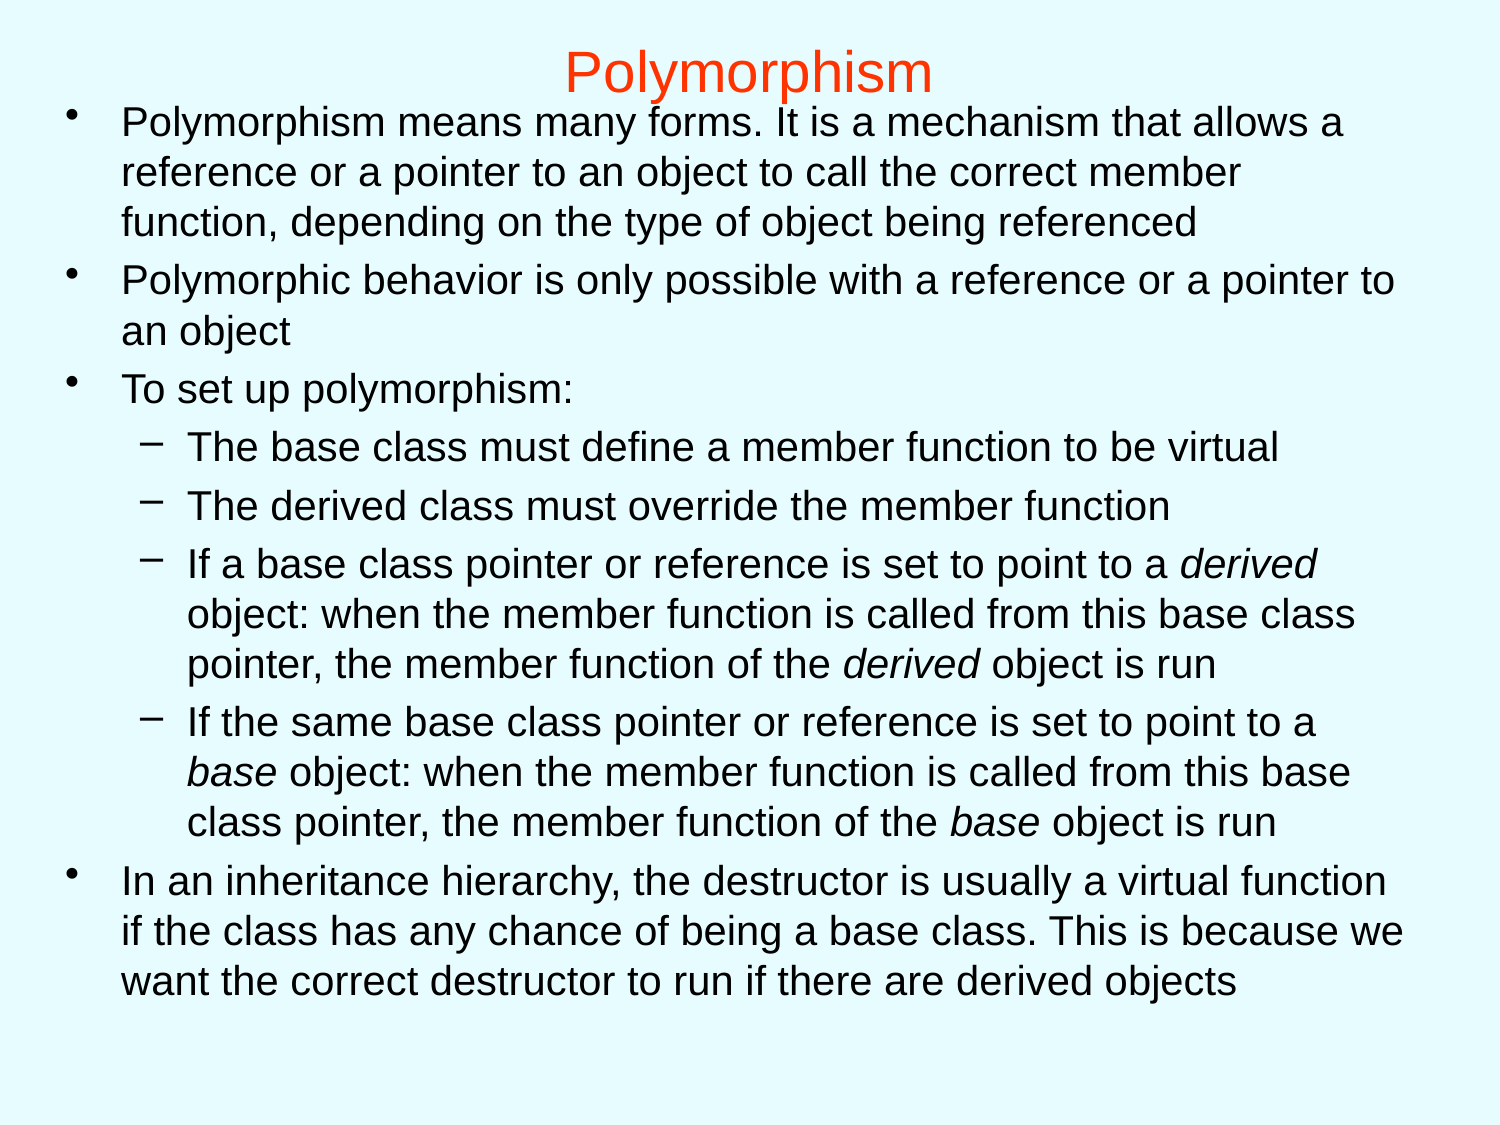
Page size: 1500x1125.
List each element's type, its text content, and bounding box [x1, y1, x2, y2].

list Polymorphism means many forms. It is a mechanism that allows a reference or a pointer to an object to call the correct member function, depending on the type of object being referenced Polymorphic behavior is only possible with a reference or a pointer to an object To set up polymorphism: The base class must define a member function to be virtual The derived class must override the member function If a base class pointer or reference is set to point to a derived object: when the member function is called from this base class pointer, the member function of the derived object is run If the same base class pointer or reference is set to point to a base object: when the member function is called from this base class pointer, the member function of the base object is run In an inheritance hierarchy, the destructor is usually a virtual function if the class has any chance of being a base class. This is because we want the correct destructor to run if there are derived objects [49, 87, 1426, 1026]
title Polymorphism [74, 24, 1426, 87]
